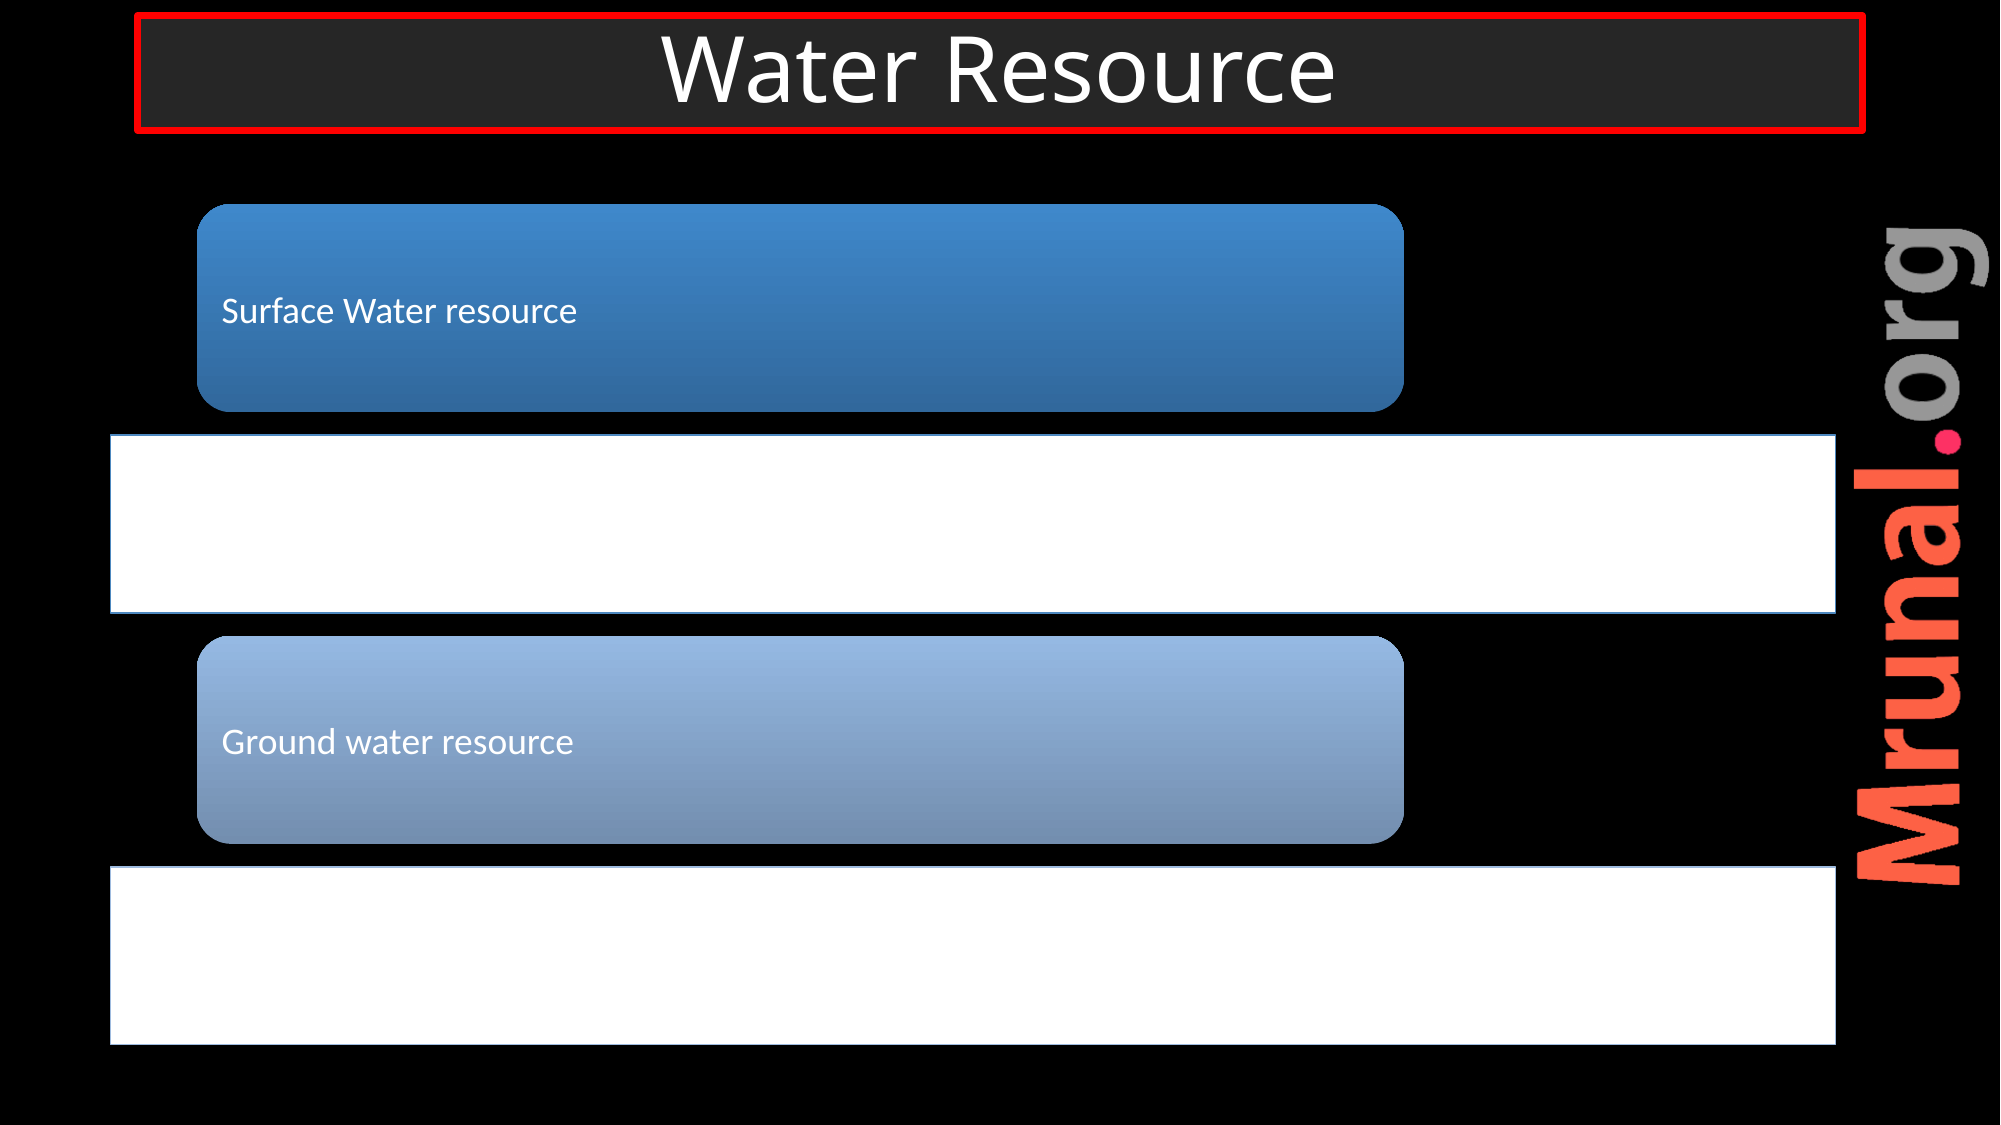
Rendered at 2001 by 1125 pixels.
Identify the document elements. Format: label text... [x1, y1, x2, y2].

picture [1836, 223, 2000, 894]
title Water Resource [134, 12, 1866, 134]
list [110, 180, 1836, 1045]
